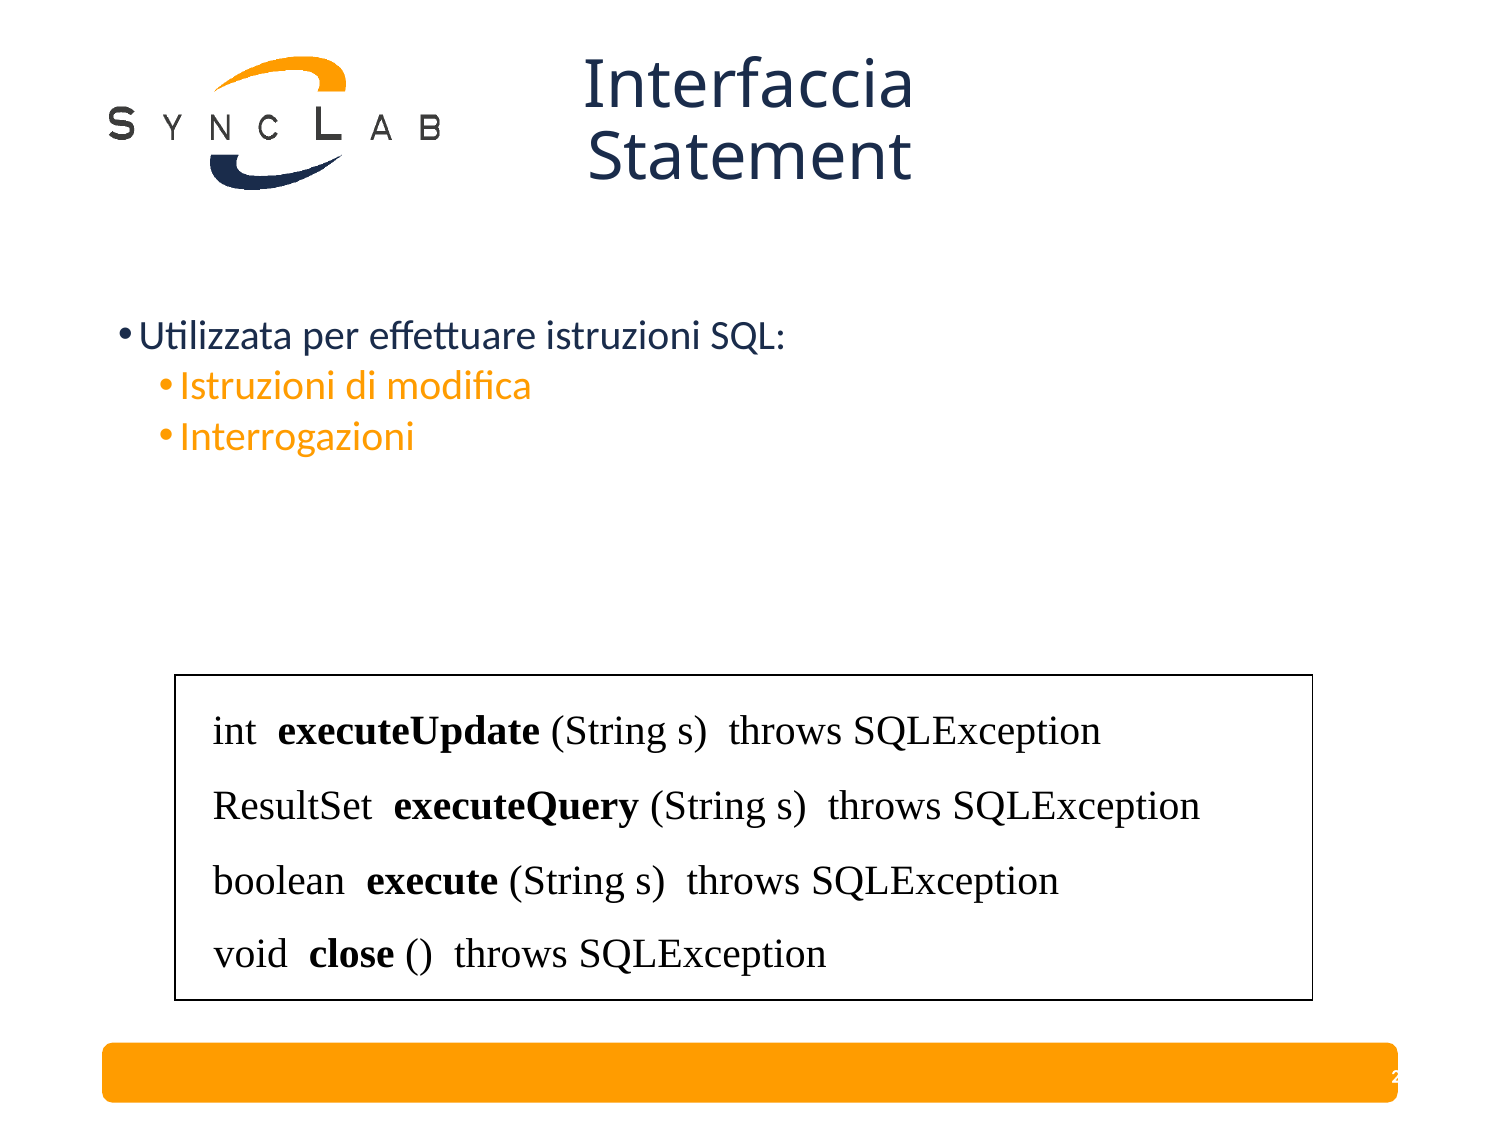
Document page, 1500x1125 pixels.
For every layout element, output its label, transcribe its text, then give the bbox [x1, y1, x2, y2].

slide_number 21 [1112, 1037, 1425, 1113]
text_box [199, 695, 1214, 984]
text_box [174, 675, 1313, 1000]
list Utilizzata per effettuare istruzioni SQL: Istruzioni di modifica Interrogazioni [103, 305, 1397, 1020]
title Interfaccia Statement [459, 17, 1041, 227]
picture [103, 52, 445, 193]
